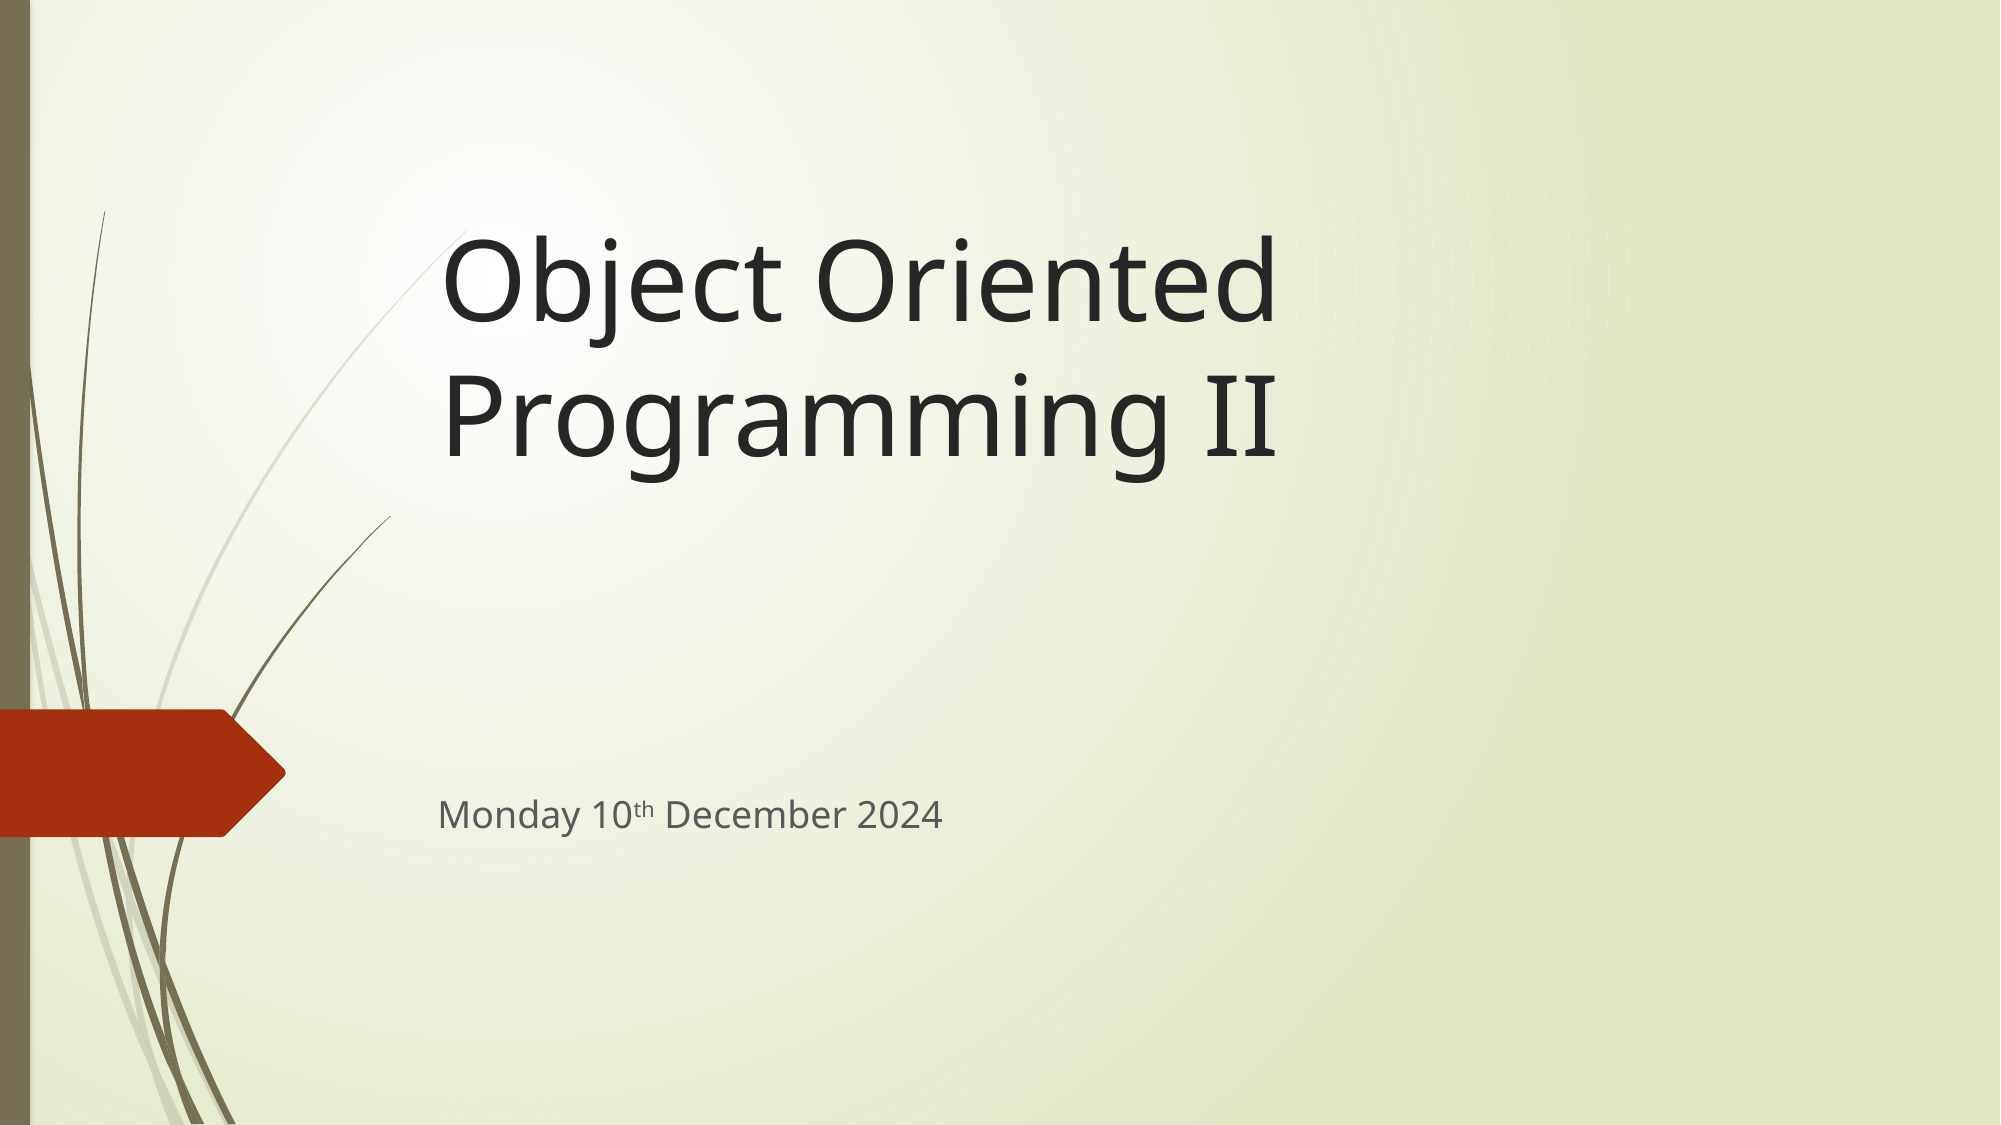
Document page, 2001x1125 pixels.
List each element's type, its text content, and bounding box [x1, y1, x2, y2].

title Object Oriented Programming II [424, 115, 1888, 487]
subtitle Monday 10th December 2024 [422, 783, 1886, 969]
